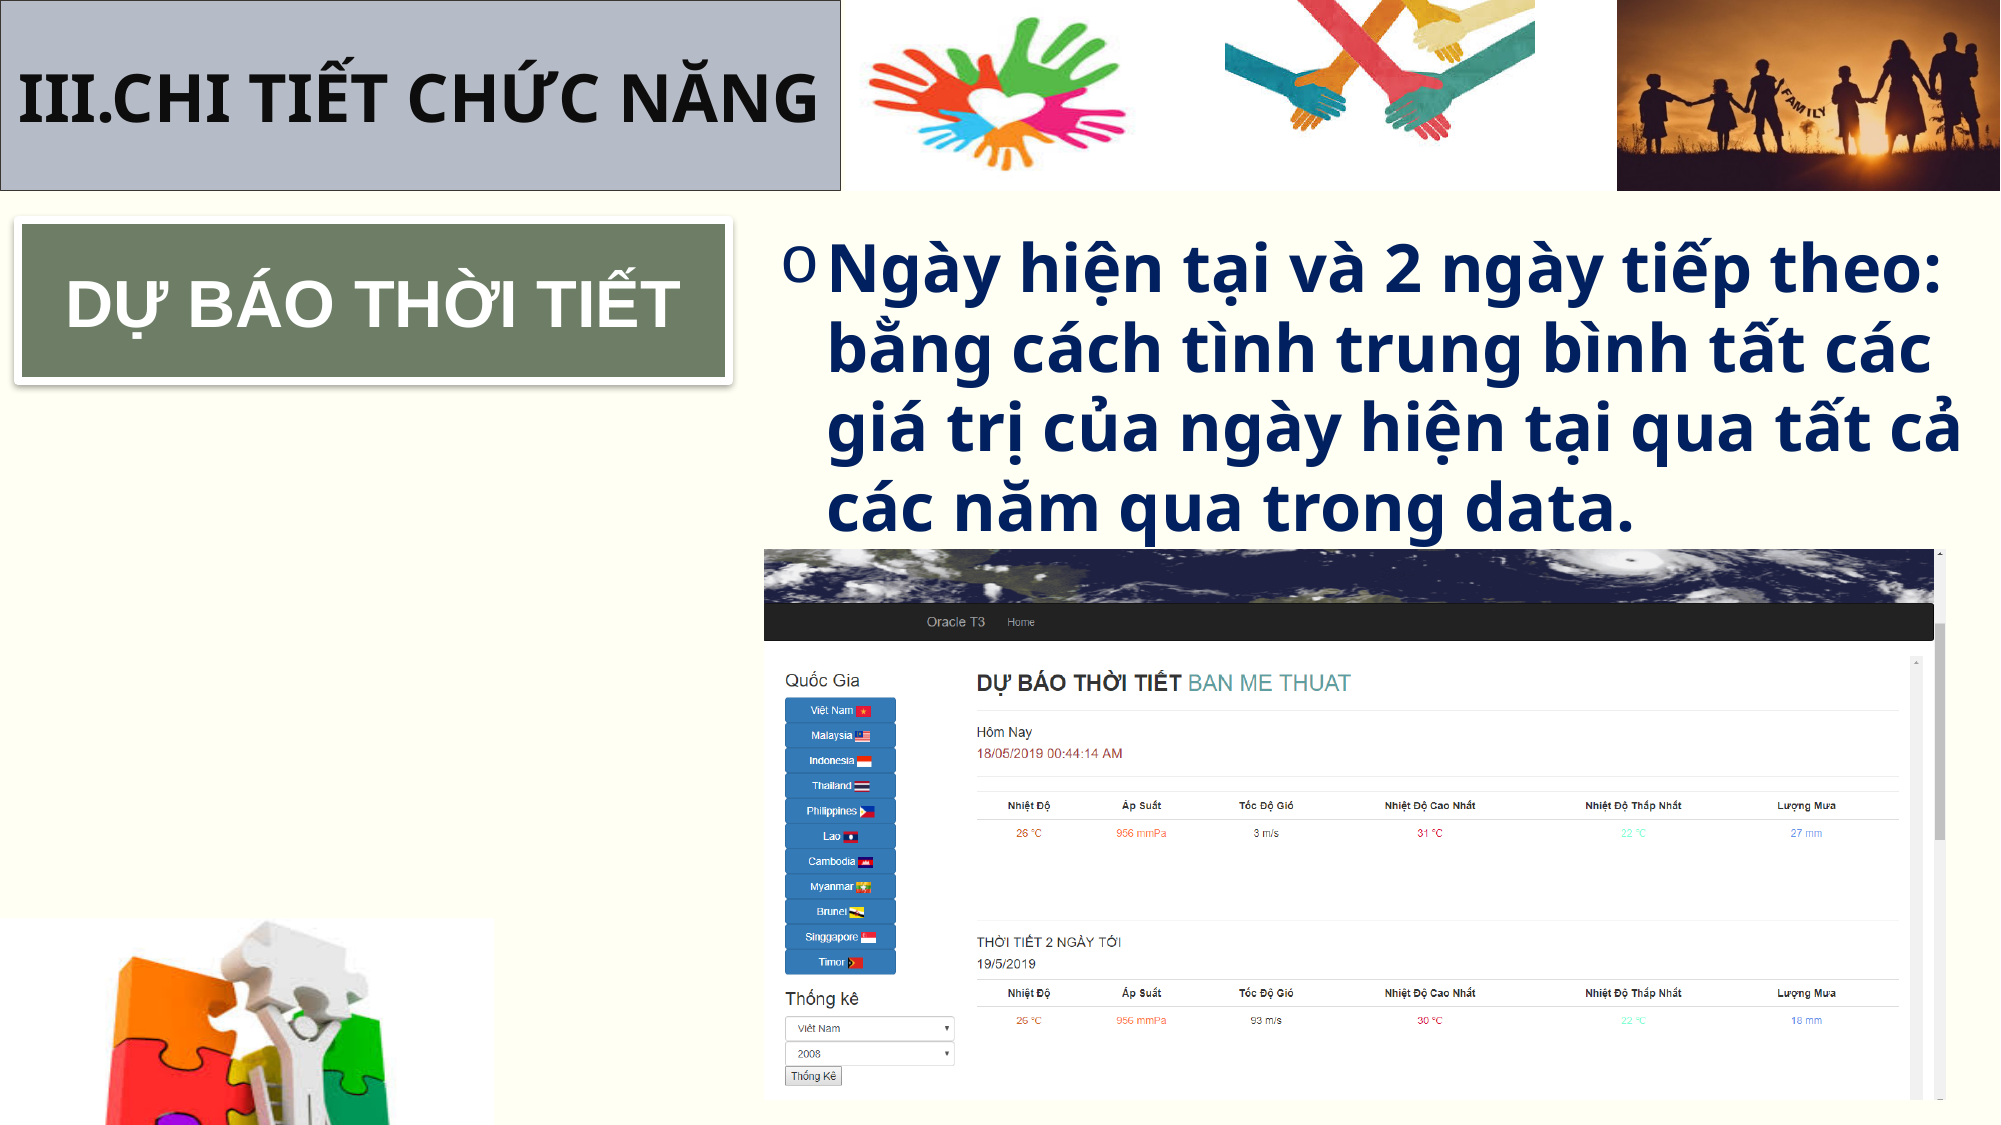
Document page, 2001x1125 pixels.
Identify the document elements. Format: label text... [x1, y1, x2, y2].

picture [764, 549, 1946, 1100]
text_box III.CHI TIẾT CHỨC NĂNG [0, 0, 843, 195]
text_box DỰ BÁO THỜI TIẾT [14, 216, 733, 385]
picture [0, 918, 494, 1125]
picture [845, 0, 2000, 191]
text_box Ngày hiện tại và 2 ngày tiếp theo: bằng cách tình trung bình tất các giá trị của ngày hiện tại qua tất cả các năm qua trong data. [764, 217, 1985, 688]
